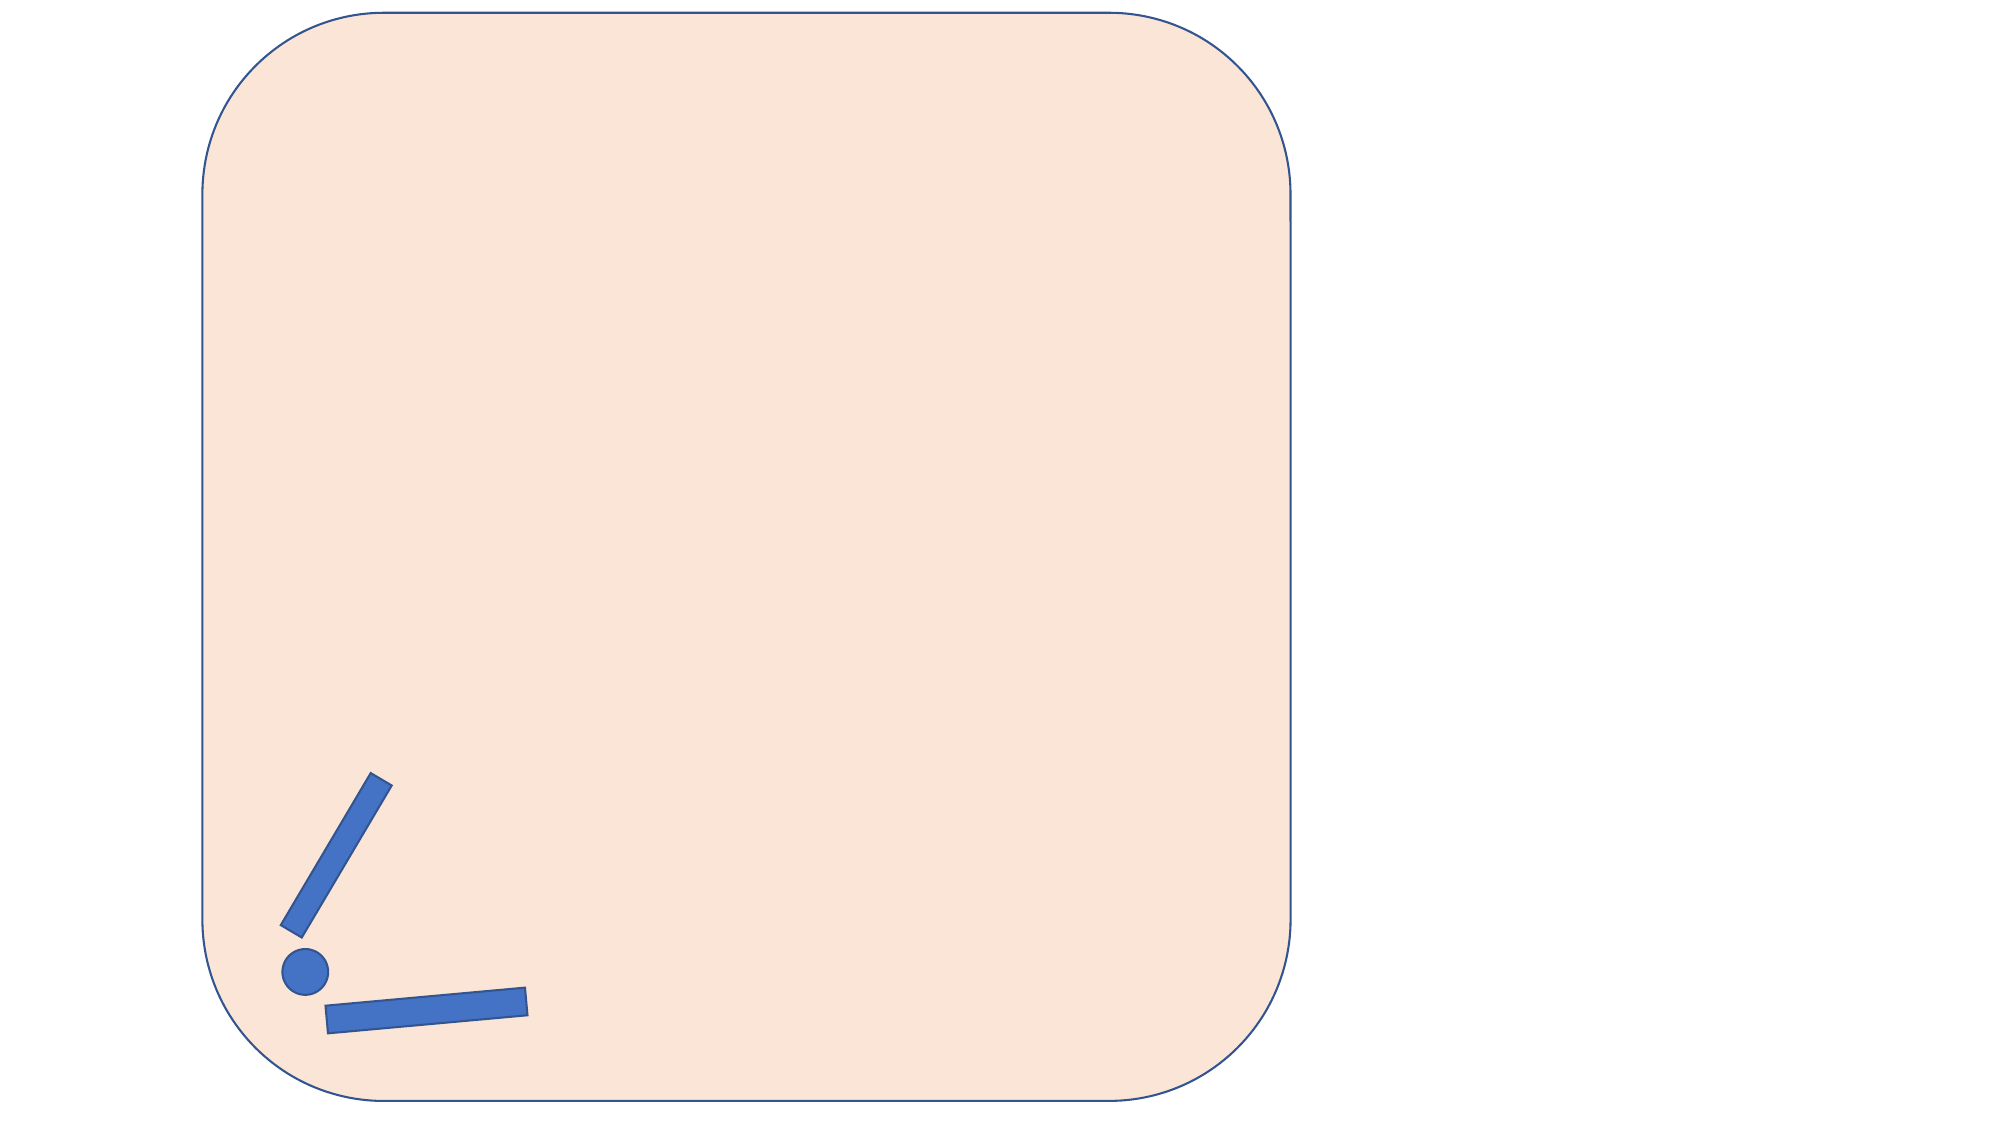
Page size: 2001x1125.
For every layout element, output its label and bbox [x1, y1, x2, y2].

text_box [279, 771, 394, 939]
text_box [201, 11, 1292, 1102]
text_box [324, 986, 529, 1035]
text_box [281, 948, 330, 996]
